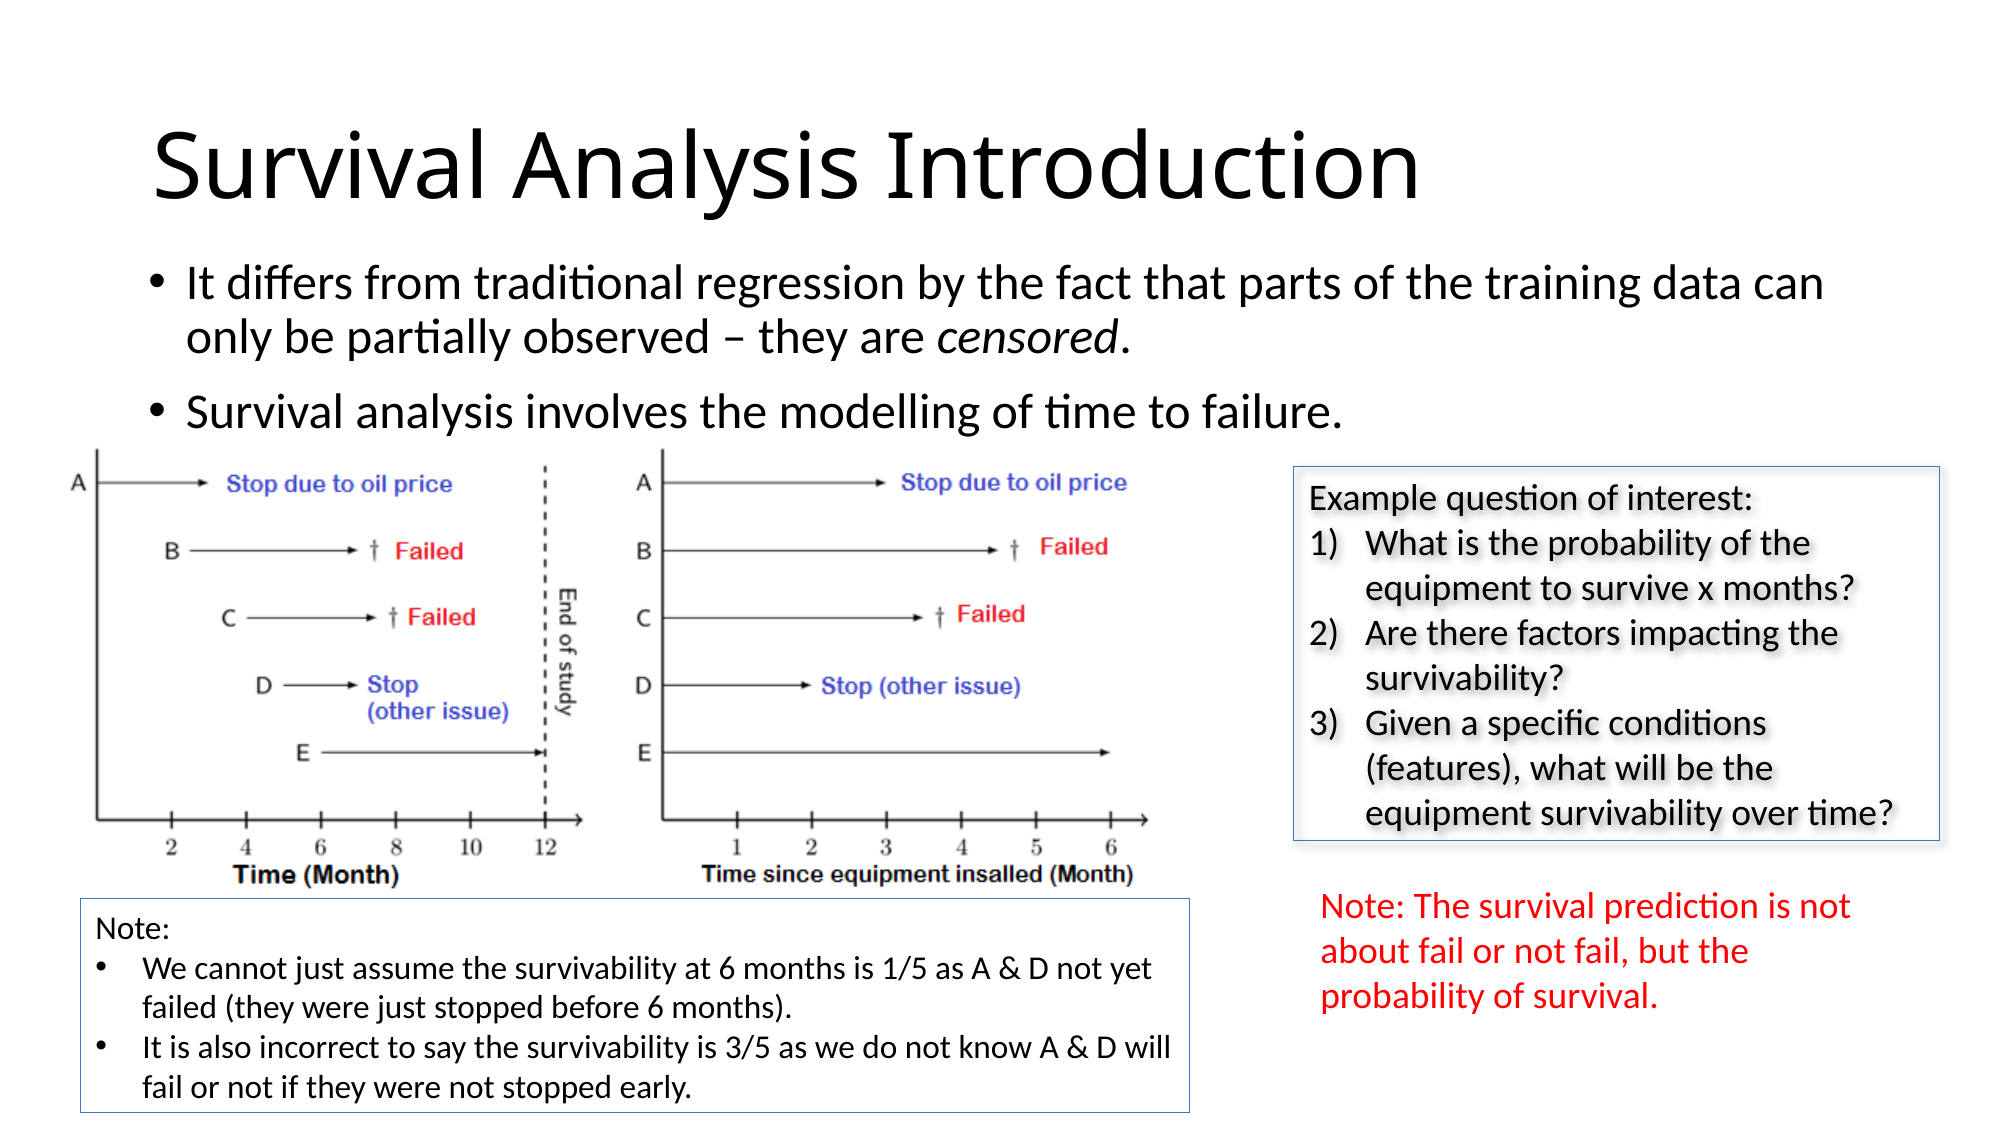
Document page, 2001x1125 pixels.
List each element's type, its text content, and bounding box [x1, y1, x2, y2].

title Survival Analysis Introduction [137, 59, 1863, 278]
text_box Note: We cannot just assume the survivability at 6 months is 1/5 as A & D not yet failed (they were just stopped before 6 months). It is also incorrect to say the survivability is 3/5 as we do not know A & D will fail or not if they were not stopped early. [80, 898, 1190, 1113]
text_box Example question of interest: What is the probability of the equipment to survive x months? Are there factors impacting the survivability? Given a specific conditions (features), what will be the equipment survivability over time? [1293, 466, 1940, 841]
picture [51, 439, 1170, 898]
list It differs from traditional regression by the fact that parts of the training data can only be partially observed – they are censored. Survival analysis involves the modelling of time to failure. [133, 248, 1859, 963]
text_box Note: The survival prediction is not about fail or not fail, but the probability of survival. [1305, 873, 1928, 1024]
